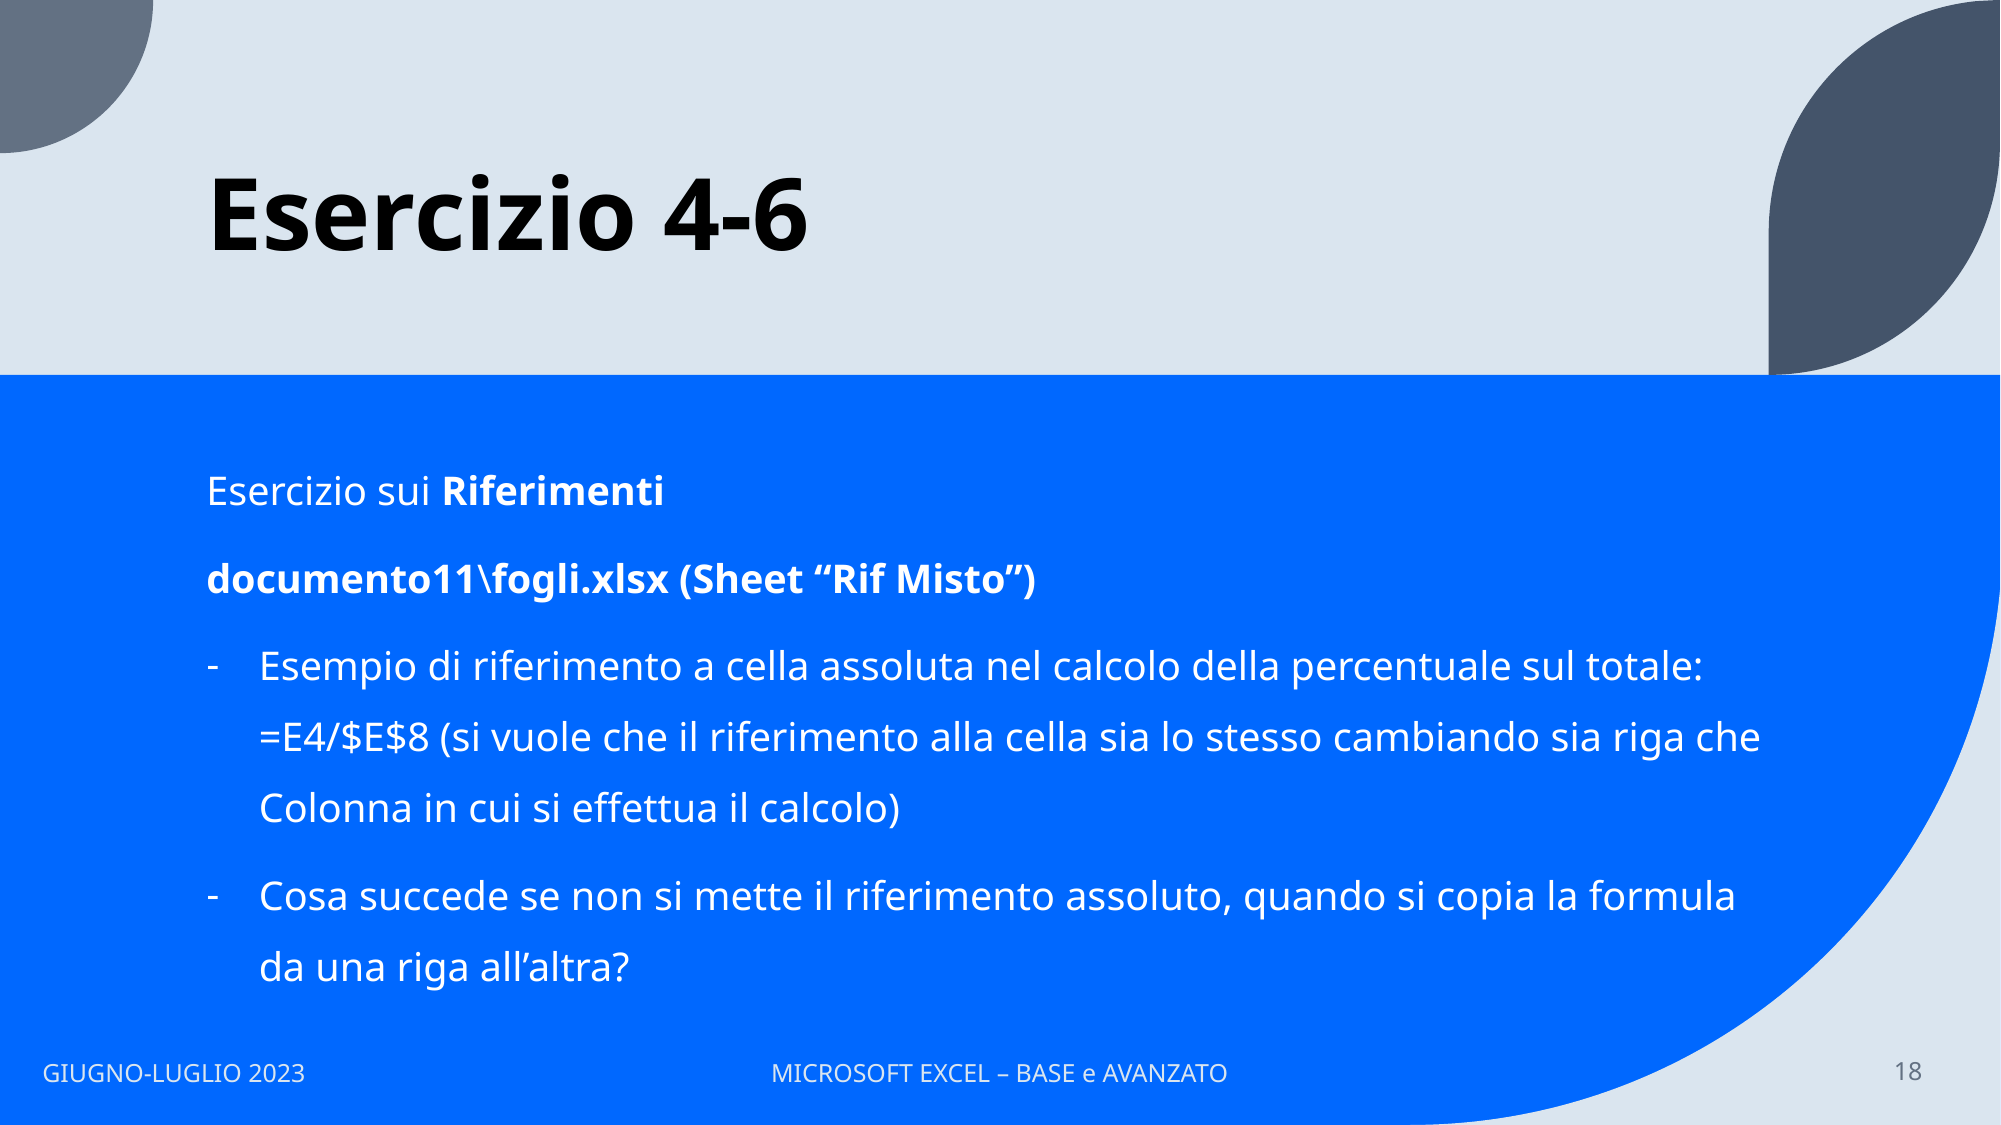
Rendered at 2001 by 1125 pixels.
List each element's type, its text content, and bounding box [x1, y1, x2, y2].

slide_number GIUGNO-LUGLIO 2023 [27, 1042, 478, 1103]
slide_number 18 [1674, 1042, 1938, 1103]
title Esercizio 4-6 [191, 62, 1796, 280]
footer MICROSOFT EXCEL – BASE e AVANZATO [662, 1042, 1338, 1103]
list Esercizio sui Riferimenti documento11\fogli.xlsx (Sheet “Rif Misto”) Esempio di riferimento a cella assoluta nel calcolo della percentuale sul totale: =E4/$E$8 (si vuole che il riferimento alla cella sia lo stesso cambiando sia riga che Colonna in cui si effettua il calcolo) Cosa succede se non si mette il riferimento assoluto, quando si copia la formula da una riga all’altra? [191, 435, 1796, 999]
